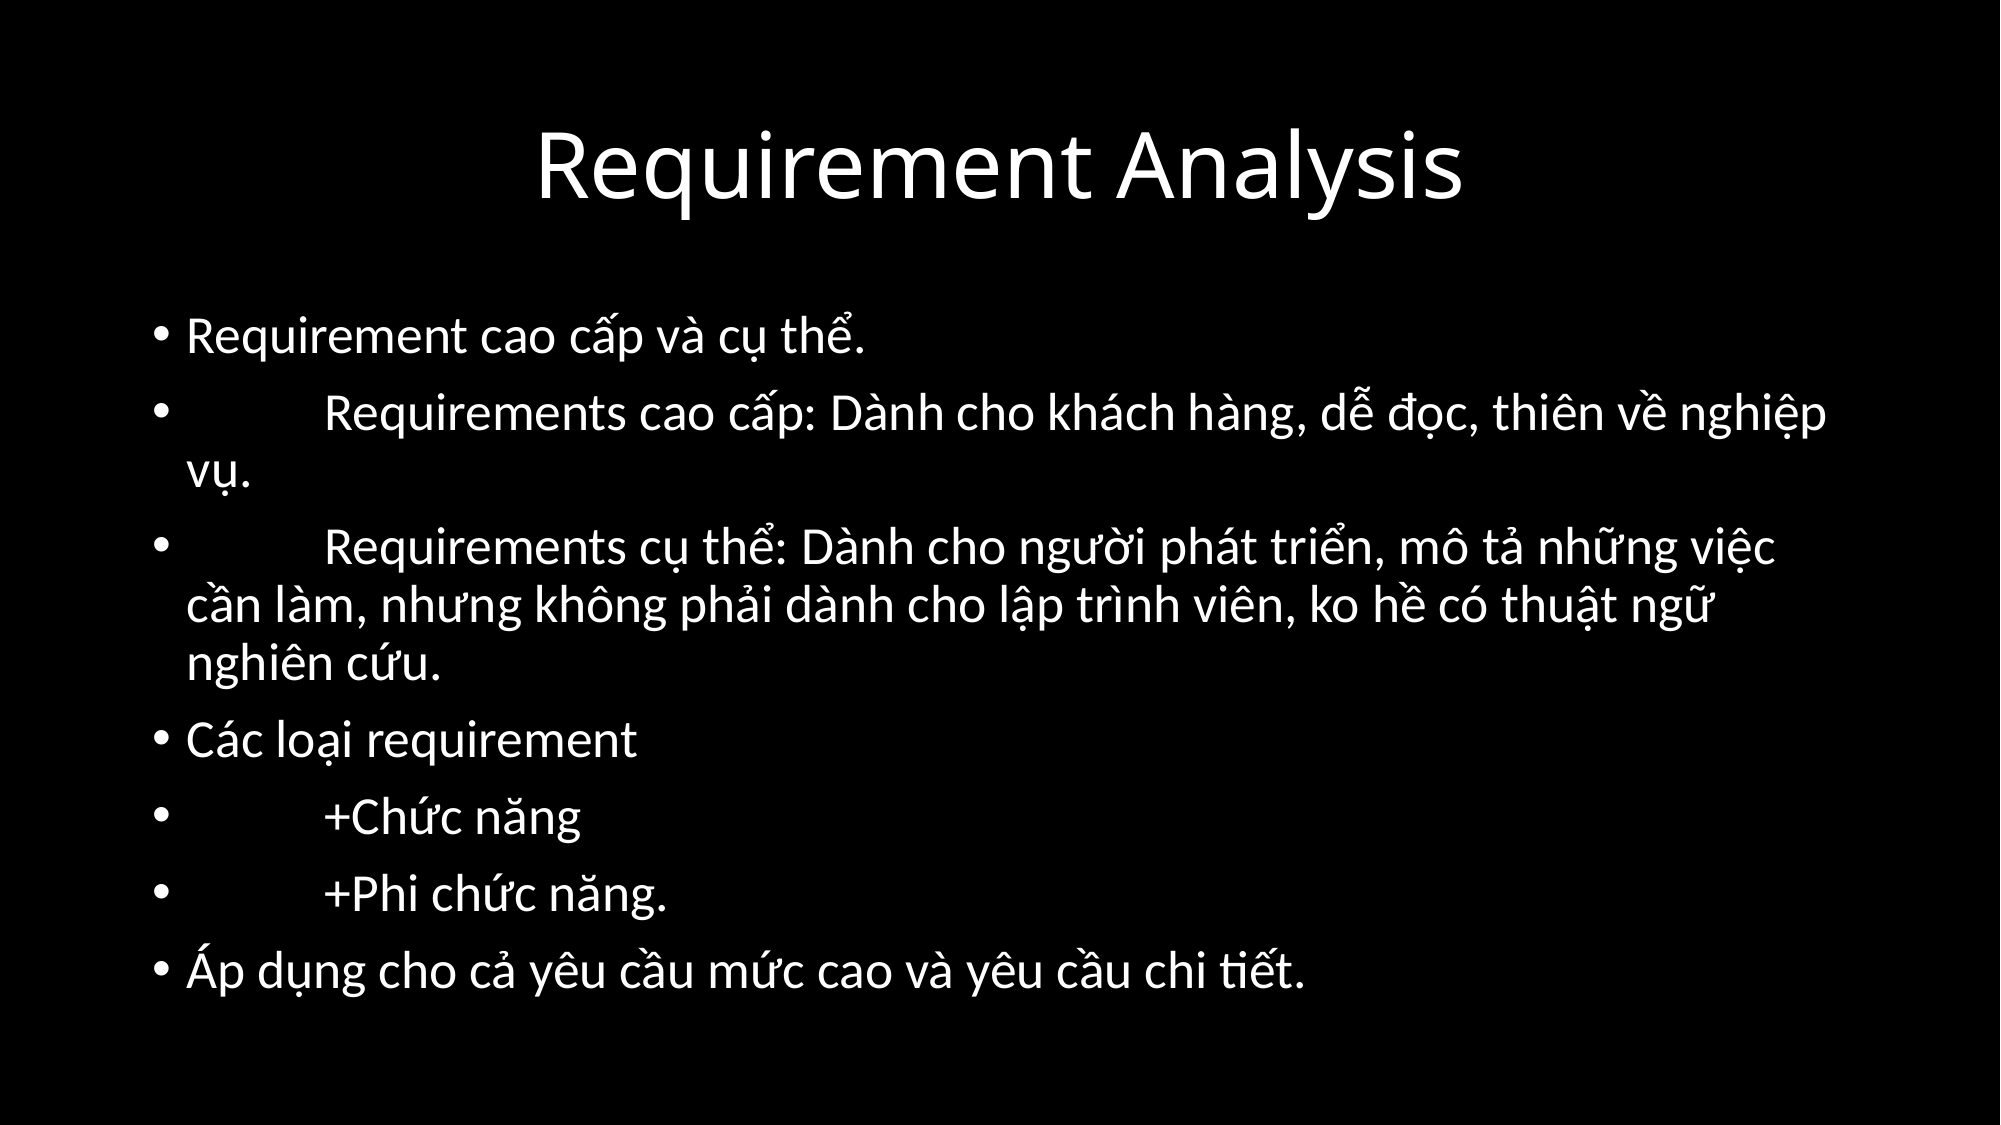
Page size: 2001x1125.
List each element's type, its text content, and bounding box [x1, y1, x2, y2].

title Requirement Analysis [137, 59, 1863, 278]
list Requirement cao cấp và cụ thể. Requirements cao cấp: Dành cho khách hàng, dễ đọc, thiên về nghiệp vụ. Requirements cụ thể: Dành cho người phát triển, mô tả những việc cần làm, nhưng không phải dành cho lập trình viên, ko hề có thuật ngữ nghiên cứu. Các loại requirement +Chức năng +Phi chức năng. Áp dụng cho cả yêu cầu mức cao và yêu cầu chi tiết. [137, 299, 1863, 1014]
